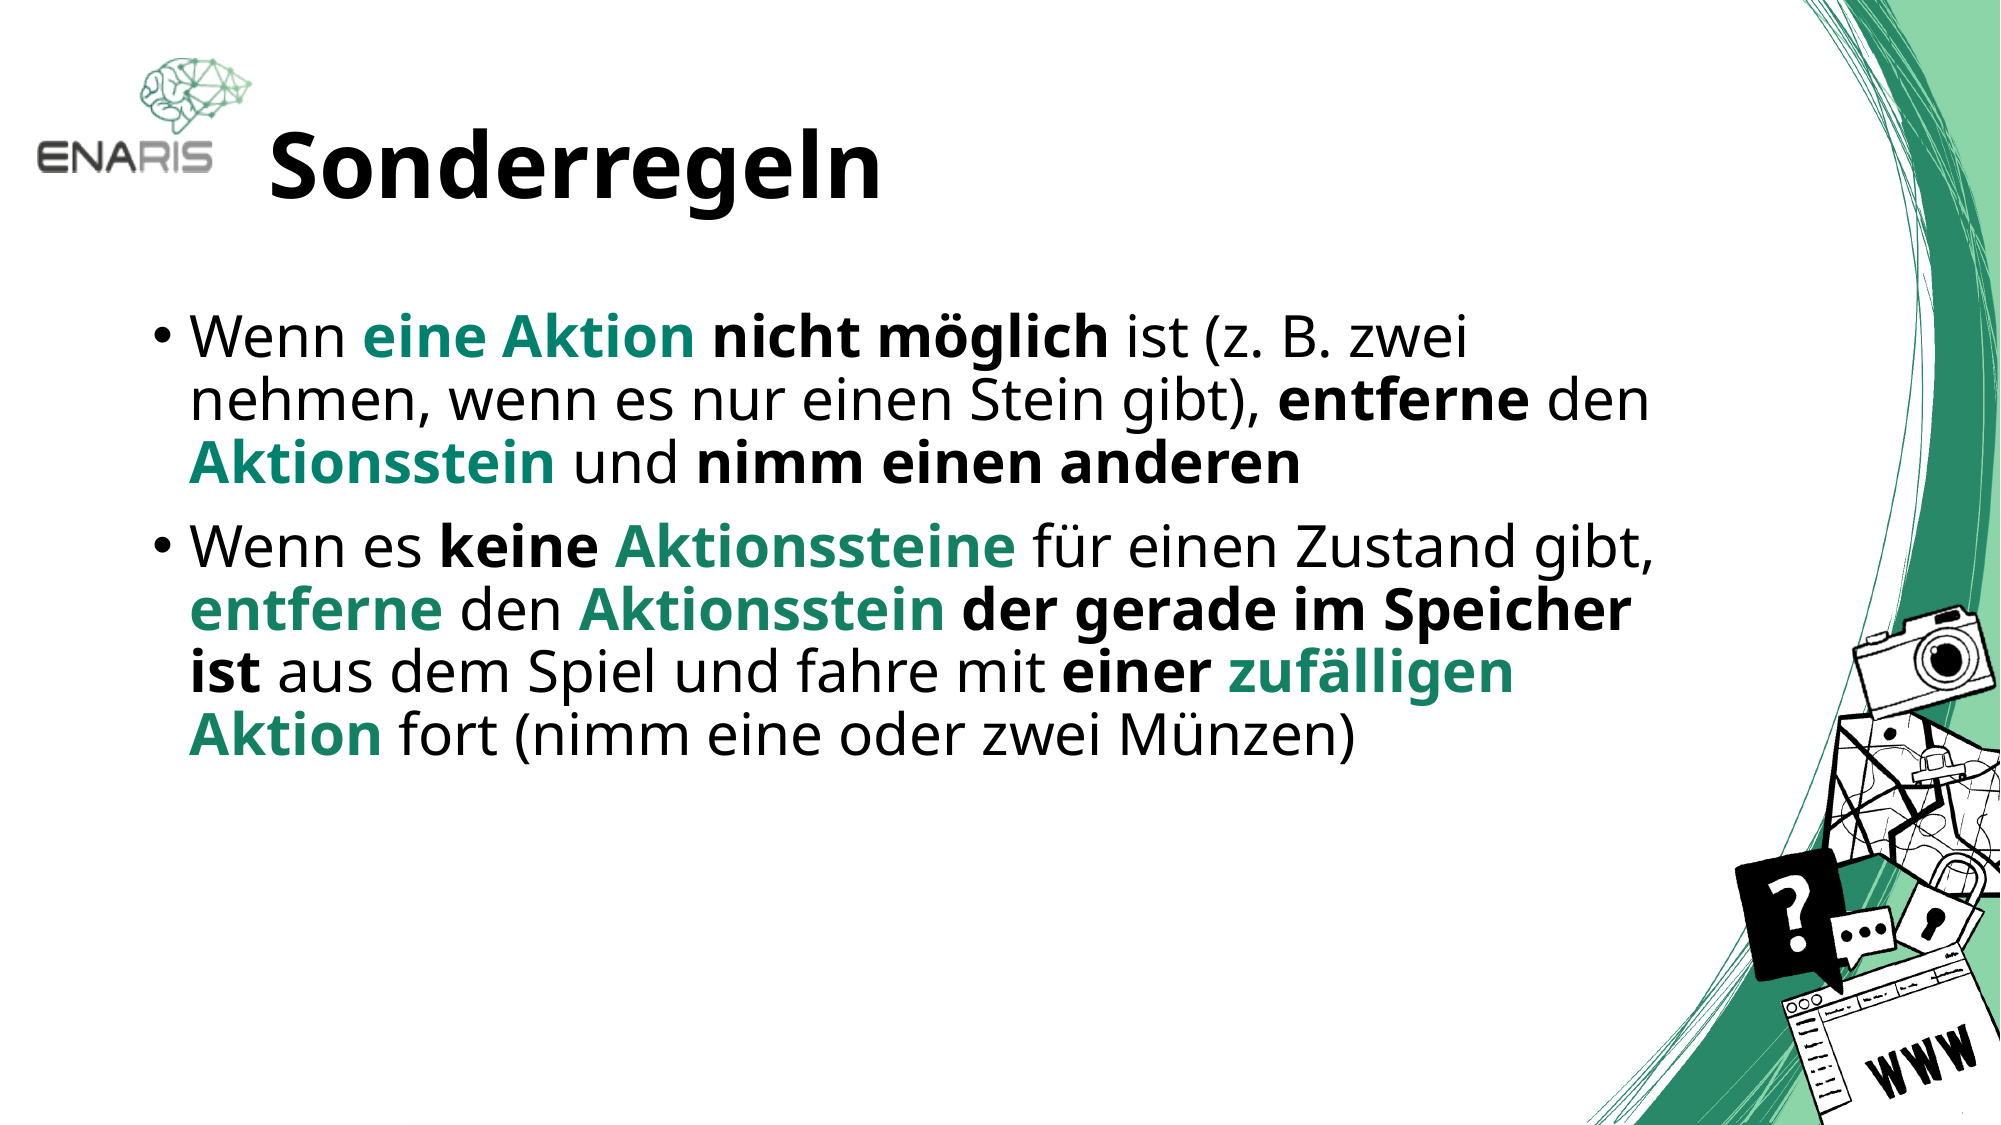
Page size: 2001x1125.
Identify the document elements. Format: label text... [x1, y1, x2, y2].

picture [408, 0, 2000, 1125]
title Sonderregeln [253, 59, 1863, 278]
picture [37, 58, 254, 173]
list Wenn eine Aktion nicht möglich ist (z. B. zwei nehmen, wenn es nur einen Stein gibt), entferne den Aktionsstein und nimm einen anderen Wenn es keine Aktionssteine für einen Zustand gibt, entferne den Aktionsstein der gerade im Speicher ist aus dem Spiel und fahre mit einer zufälligen Aktion fort (nimm eine oder zwei Münzen) [137, 299, 1728, 1014]
